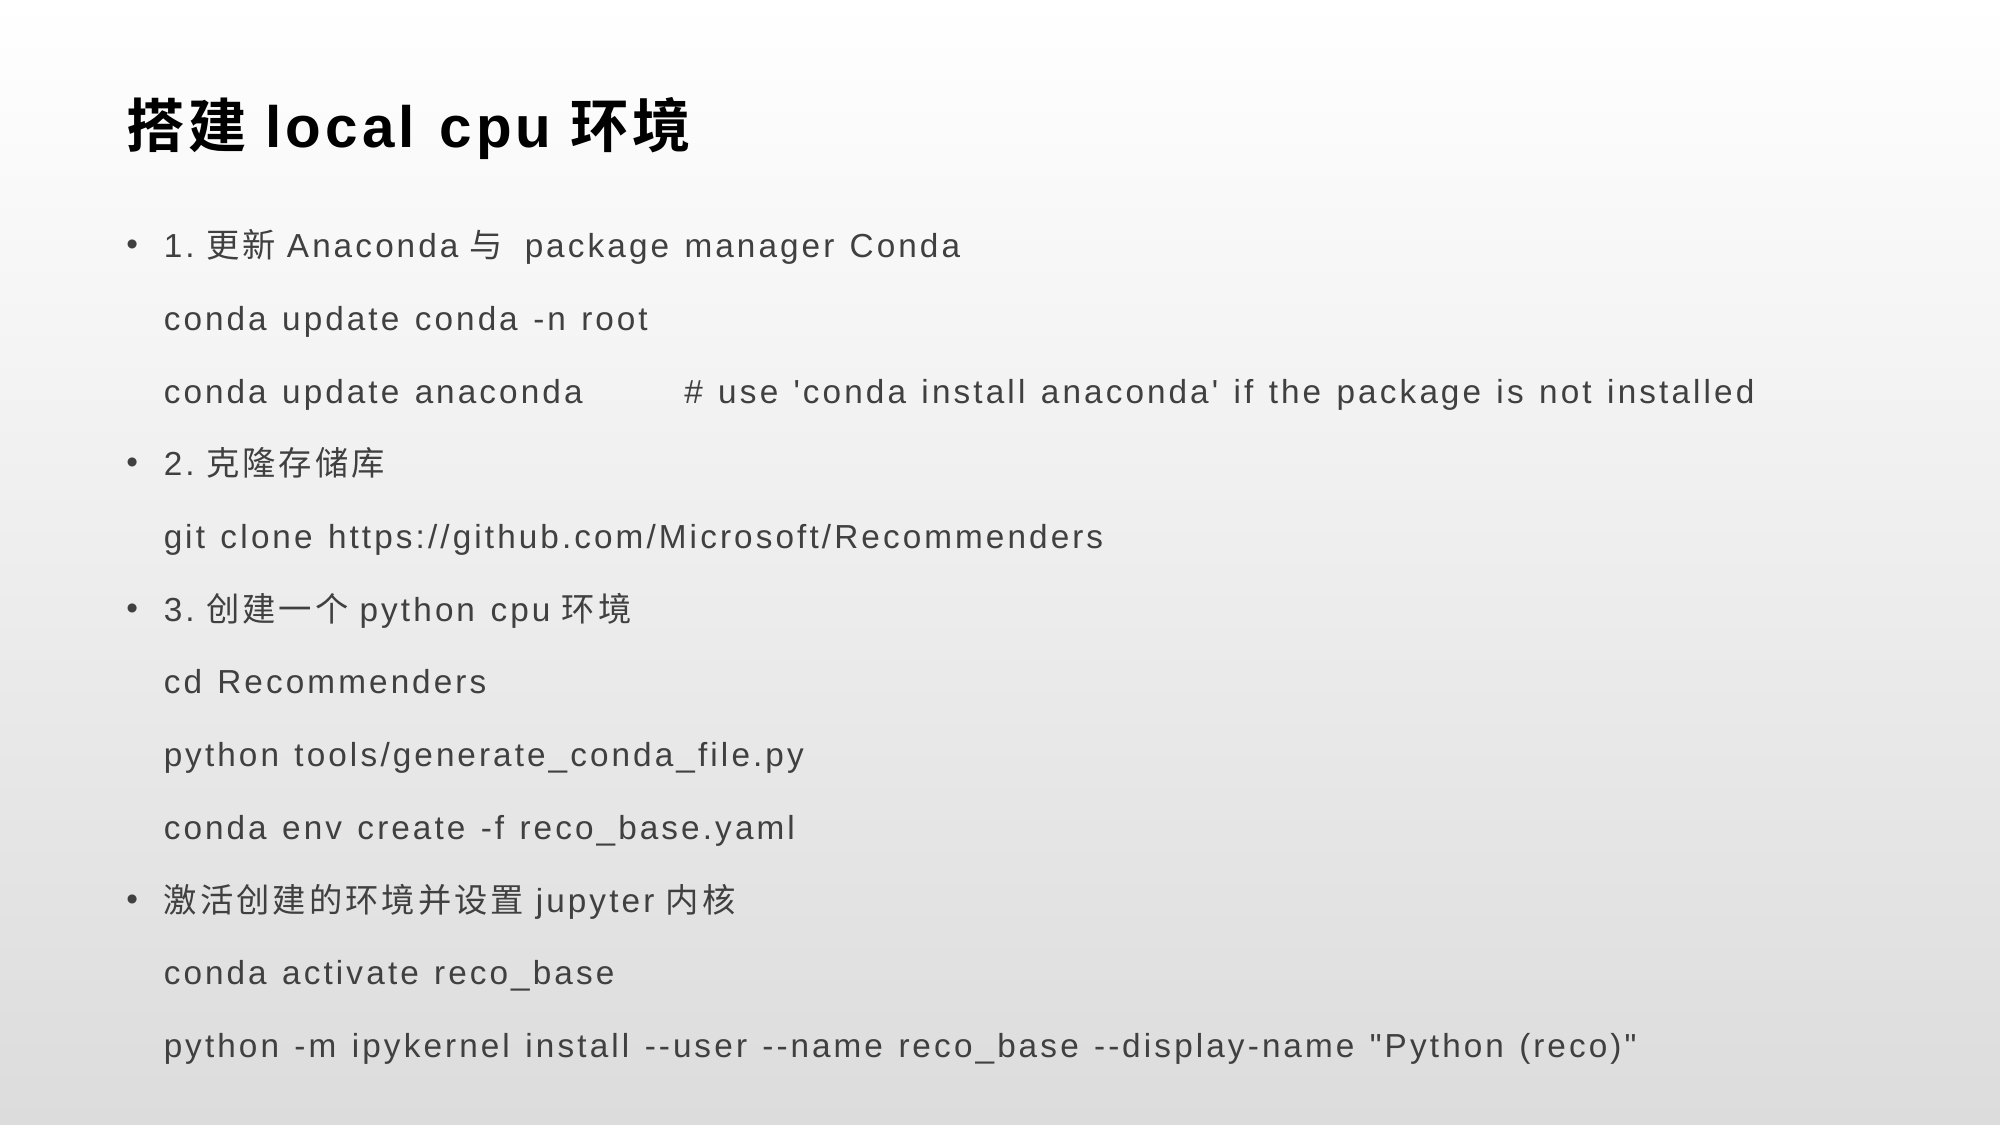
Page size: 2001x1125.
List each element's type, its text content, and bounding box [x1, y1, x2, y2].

title 搭建local cpu环境 [109, 70, 1891, 178]
list 1.更新Anaconda与 package manager Conda conda update conda -n root conda update anaconda # use 'conda install anaconda' if the package is not installed 2.克隆存储库 git clone https://github.com/Microsoft/Recommenders 3.创建一个python cpu环境 cd Recommenders python tools/generate_conda_file.py conda env create -f reco_base.yaml 激活创建的环境并设置jupyter内核 conda activate reco_base python -m ipykernel install --user --name reco_base --display-name "Python (reco)" [109, 212, 1891, 1040]
